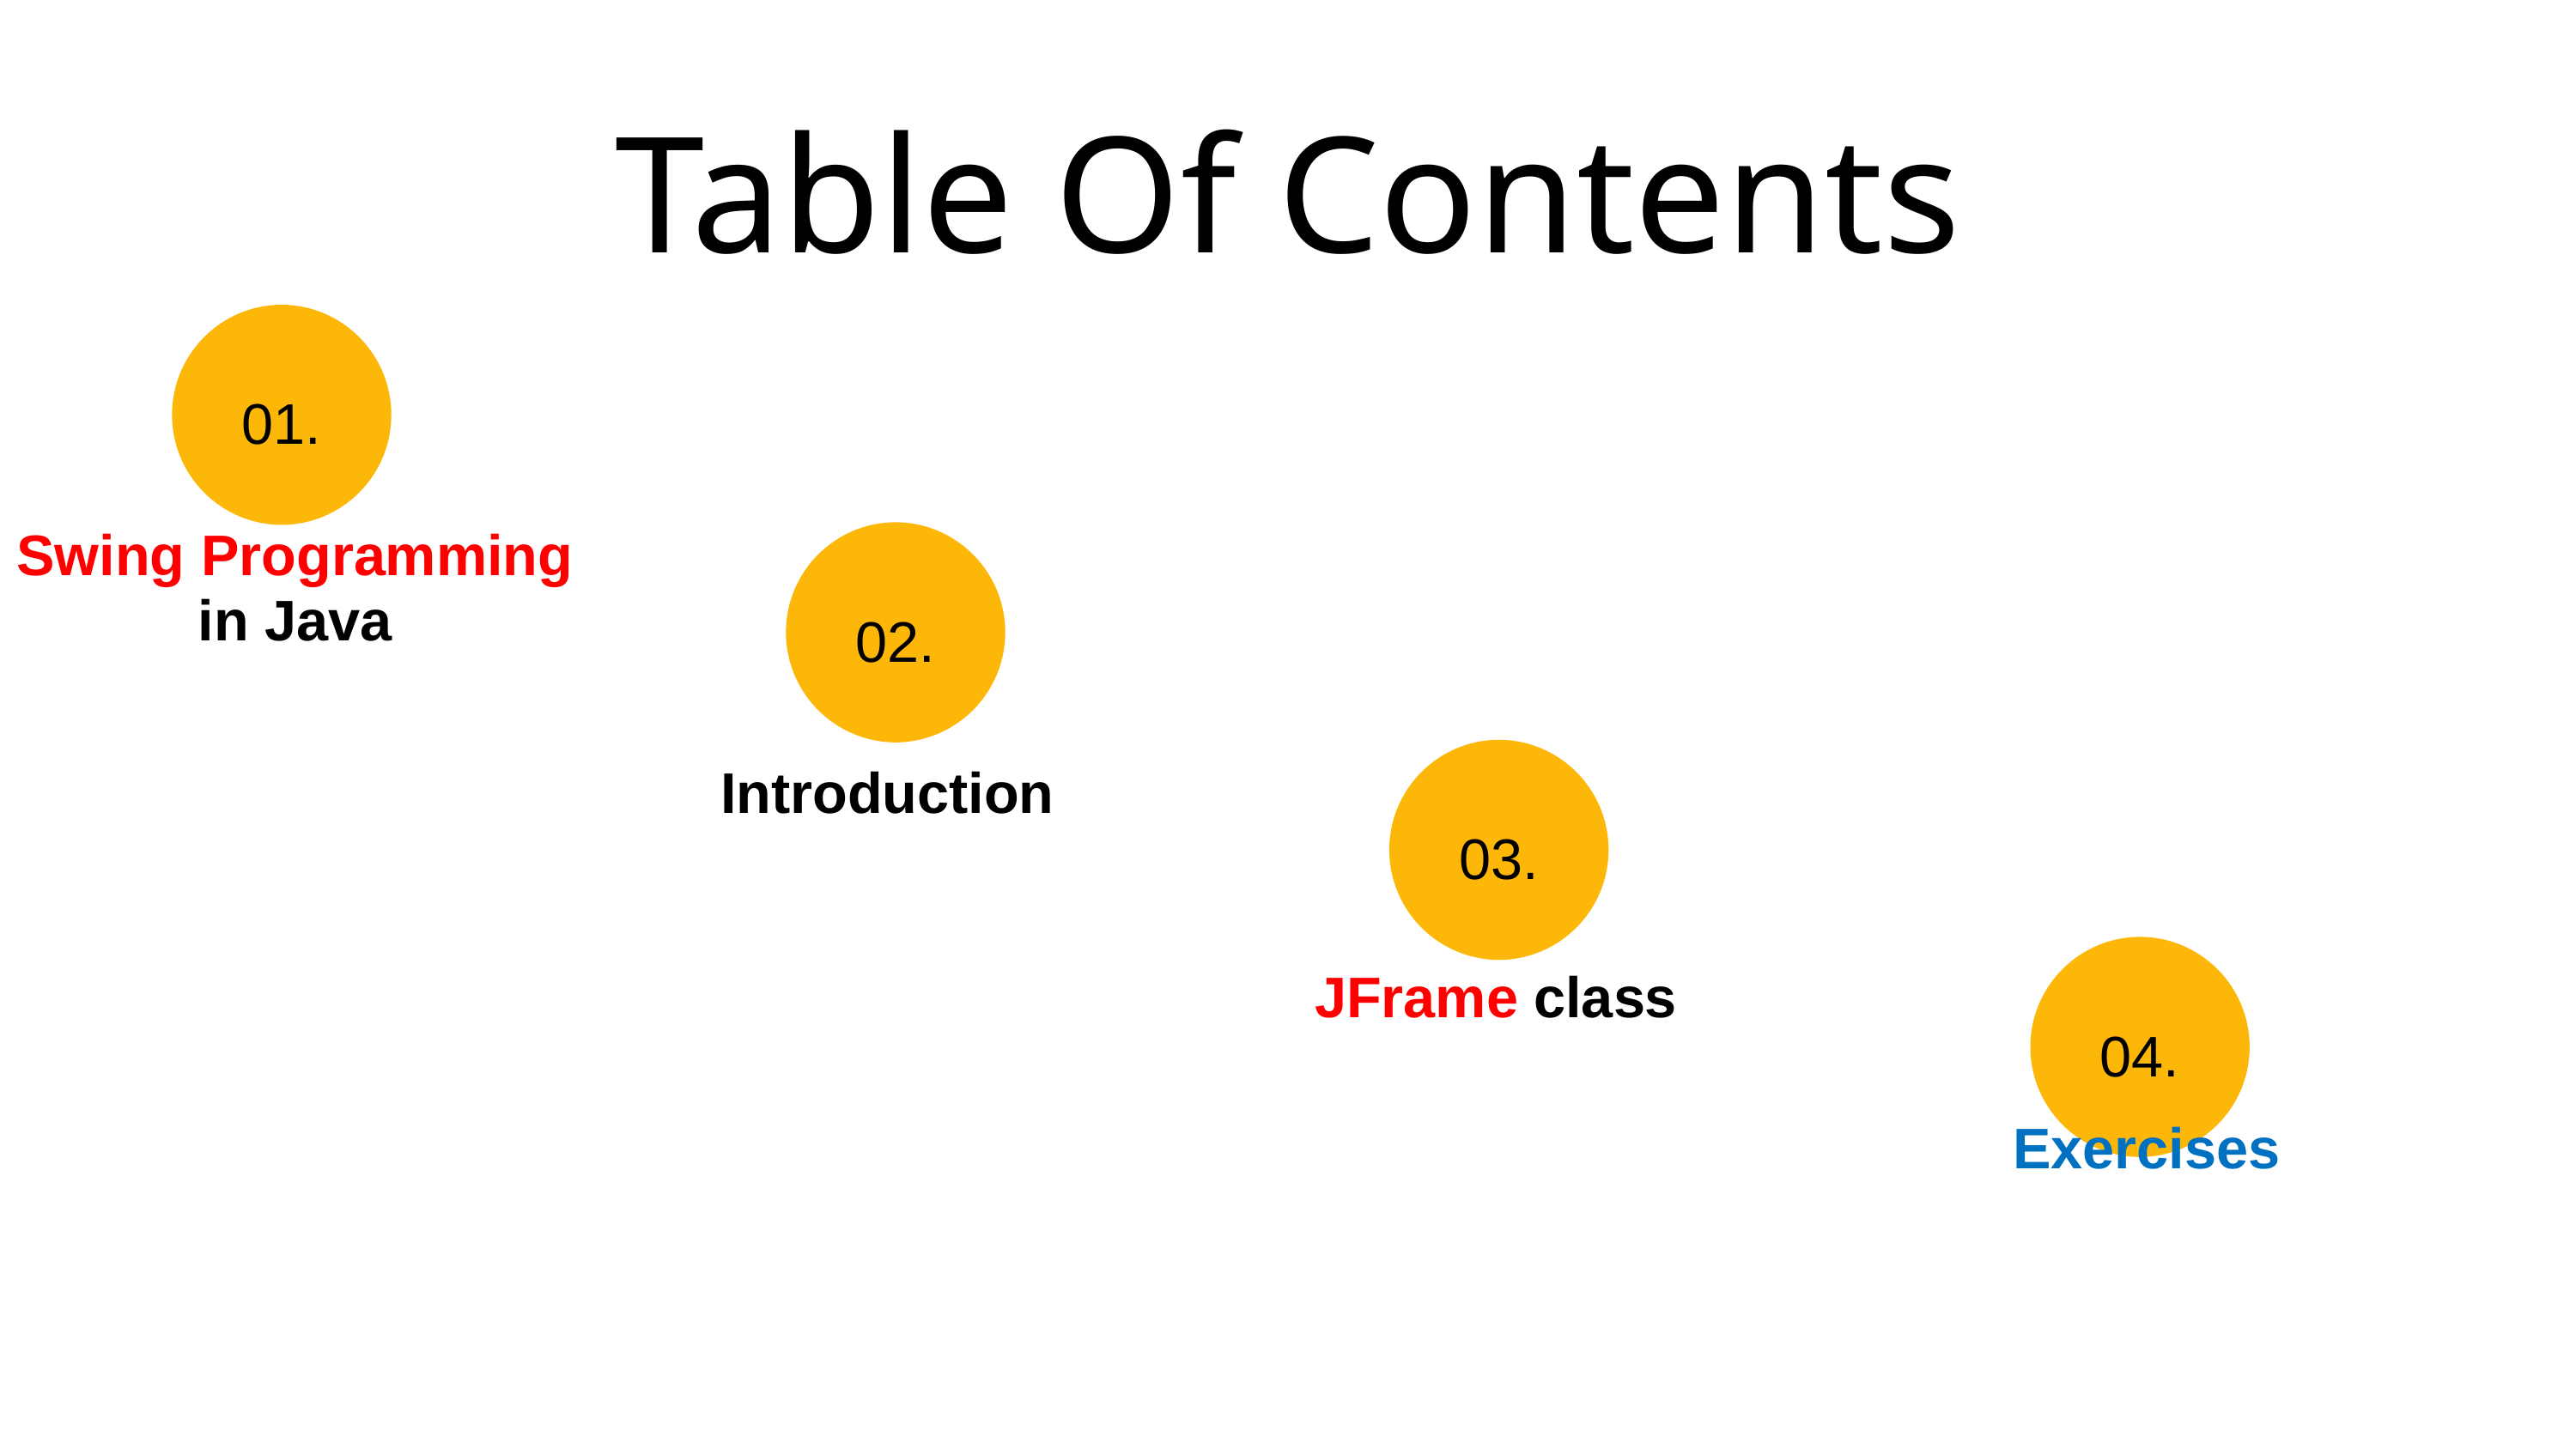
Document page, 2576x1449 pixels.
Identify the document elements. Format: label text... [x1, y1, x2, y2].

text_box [1390, 741, 1607, 959]
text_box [2031, 937, 2249, 1156]
text_box Swing Programming in Java [0, 523, 598, 794]
text_box Table Of Contents [125, 52, 2451, 285]
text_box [173, 306, 391, 524]
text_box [787, 523, 1005, 742]
text_box Exercises [1986, 1116, 2294, 1182]
text_box Introduction [693, 761, 1273, 828]
text_box JFrame class [1287, 960, 2026, 1029]
